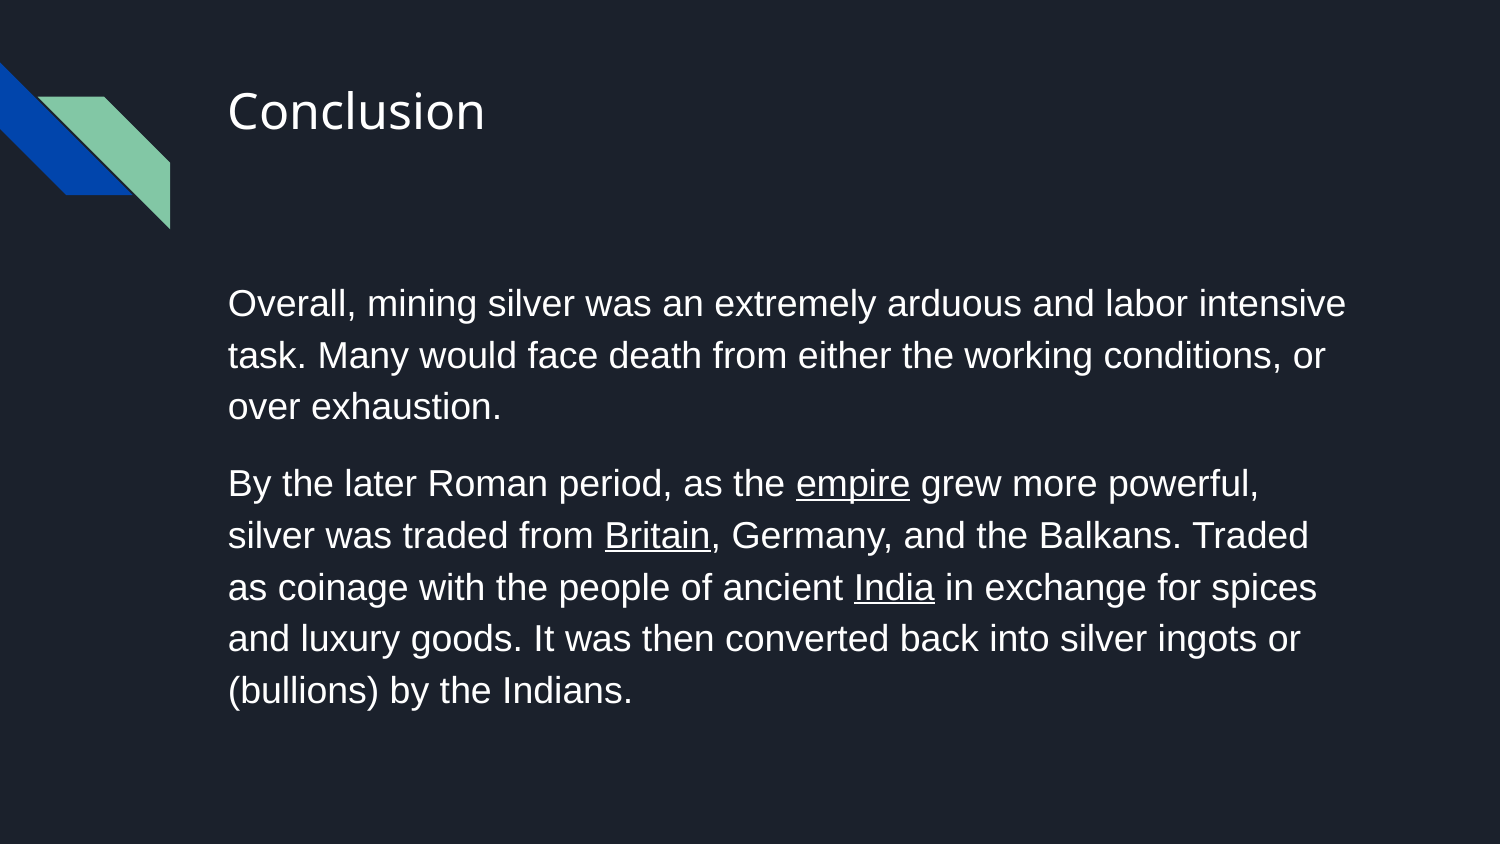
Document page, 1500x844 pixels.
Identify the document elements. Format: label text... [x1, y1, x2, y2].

title Conclusion [212, 64, 1368, 215]
list Overall, mining silver was an extremely arduous and labor intensive task. Many would face death from either the working conditions, or over exhaustion. By the later Roman period, as the empire grew more powerful, silver was traded from Britain, Germany, and the Balkans. Traded as coinage with the people of ancient India in exchange for spices and luxury goods. It was then converted back into silver ingots or (bullions) by the Indians. [212, 257, 1368, 735]
